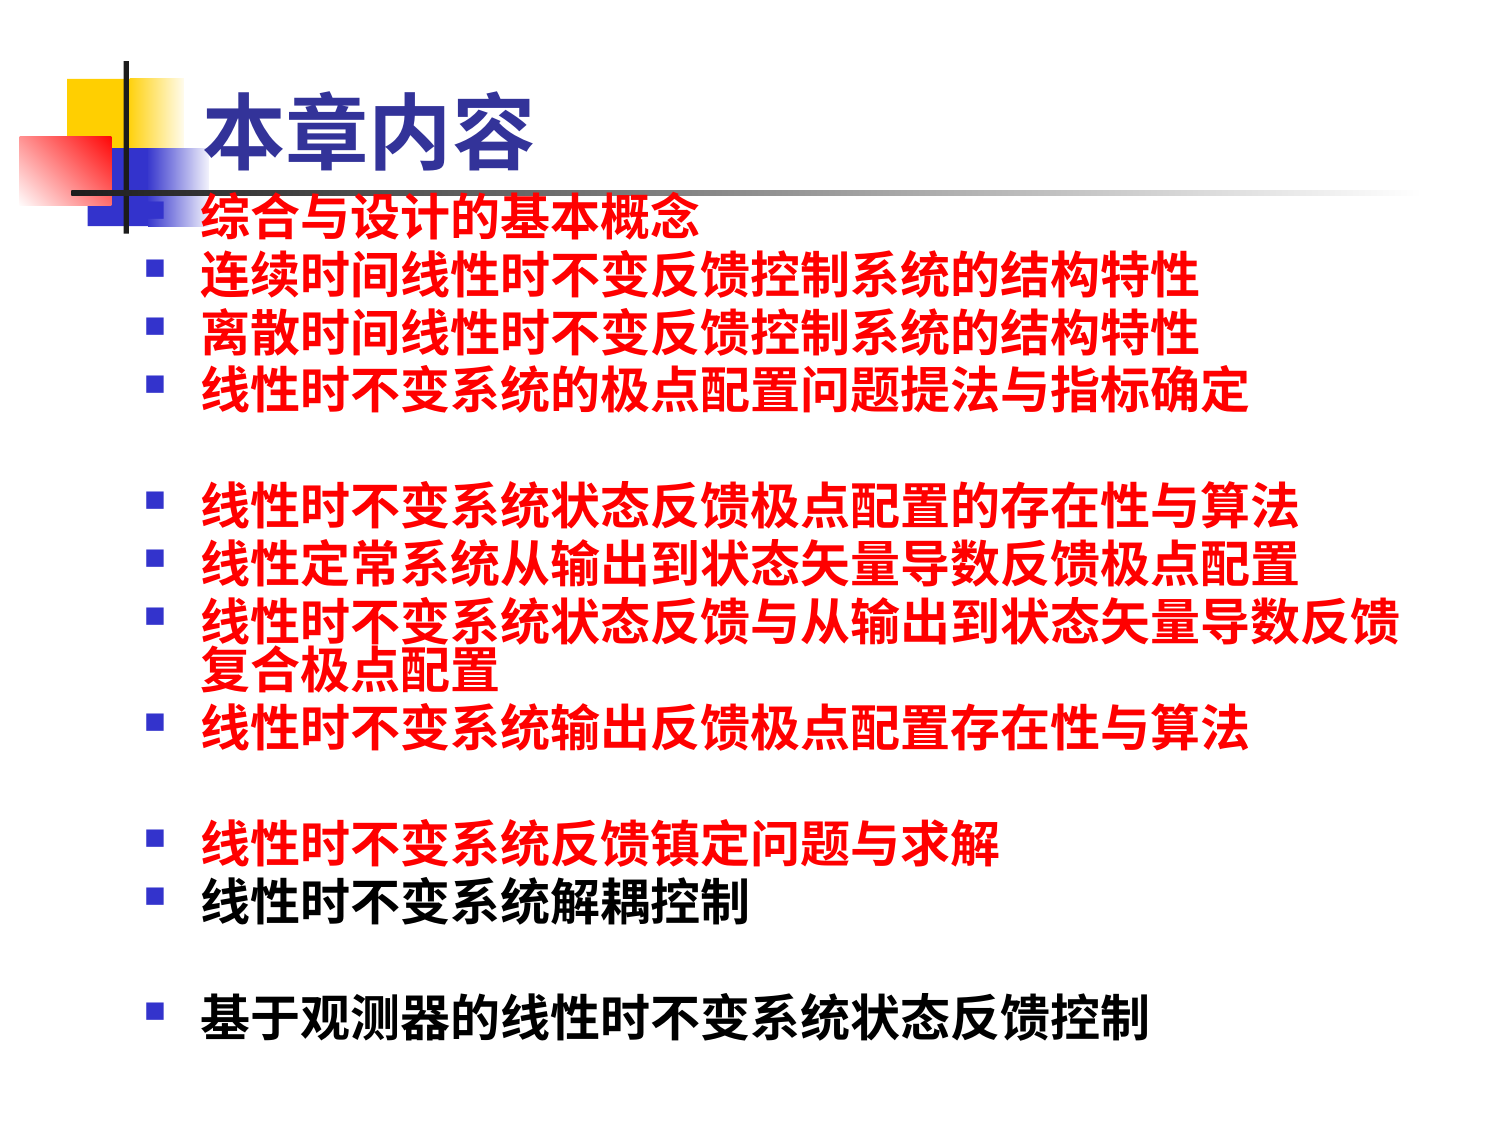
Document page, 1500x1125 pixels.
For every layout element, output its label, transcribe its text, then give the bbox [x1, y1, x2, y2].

title 本章内容 [187, 0, 1467, 188]
list 综合与设计的基本概念 连续时间线性时不变反馈控制系统的结构特性 离散时间线性时不变反馈控制系统的结构特性 线性时不变系统的极点配置问题提法与指标确定 线性时不变系统状态反馈极点配置的存在性与算法 线性定常系统从输出到状态矢量导数反馈极点配置 线性时不变系统状态反馈与从输出到状态矢量导数反馈复合极点配置 线性时不变系统输出反馈极点配置存在性与算法 线性时不变系统反馈镇定问题与求解 线性时不变系统解耦控制 基于观测器的线性时不变系统状态反馈控制 [128, 189, 1424, 1125]
